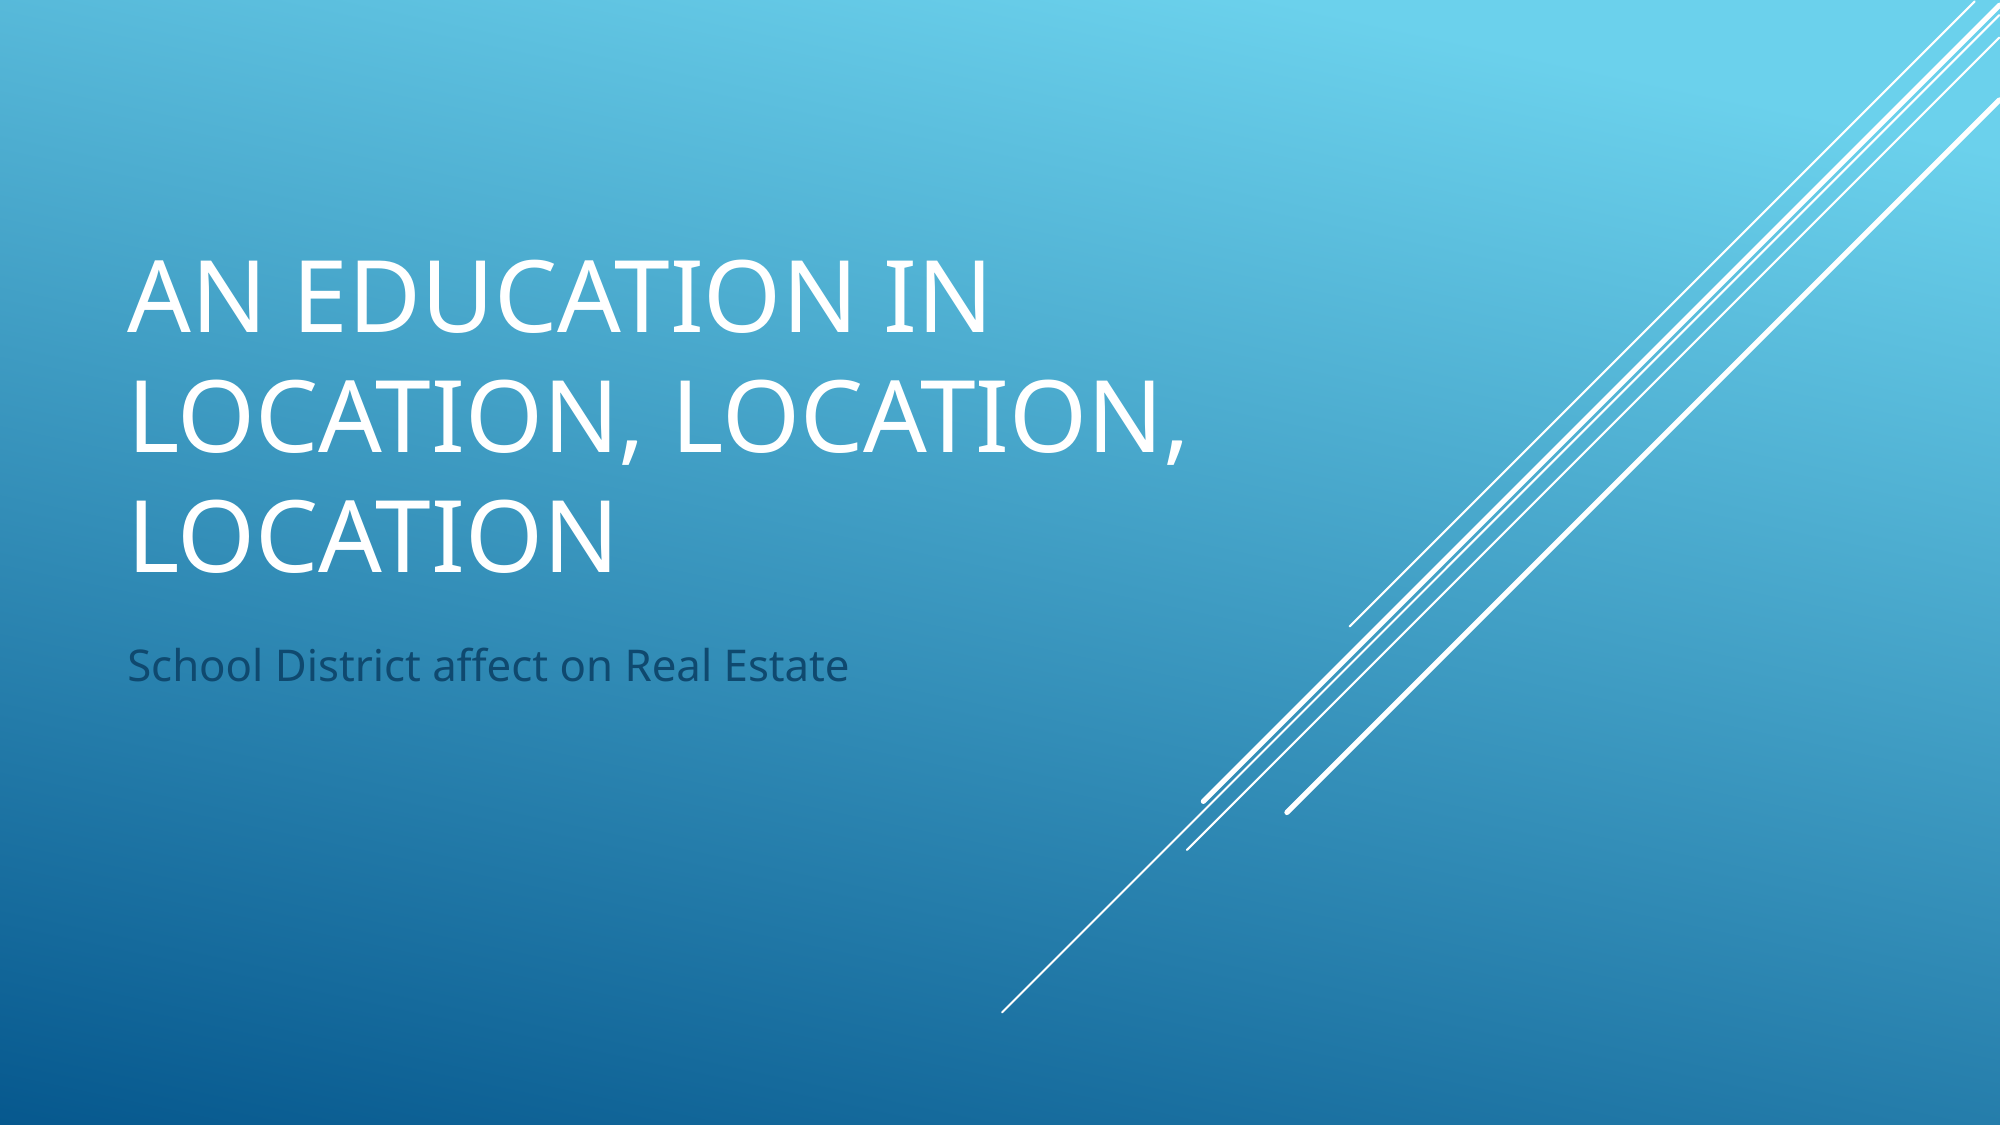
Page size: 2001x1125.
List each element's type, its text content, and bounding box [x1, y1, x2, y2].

subtitle School District affect on Real Estate [112, 630, 1163, 950]
title An Education in location, location, location [112, 112, 1425, 600]
